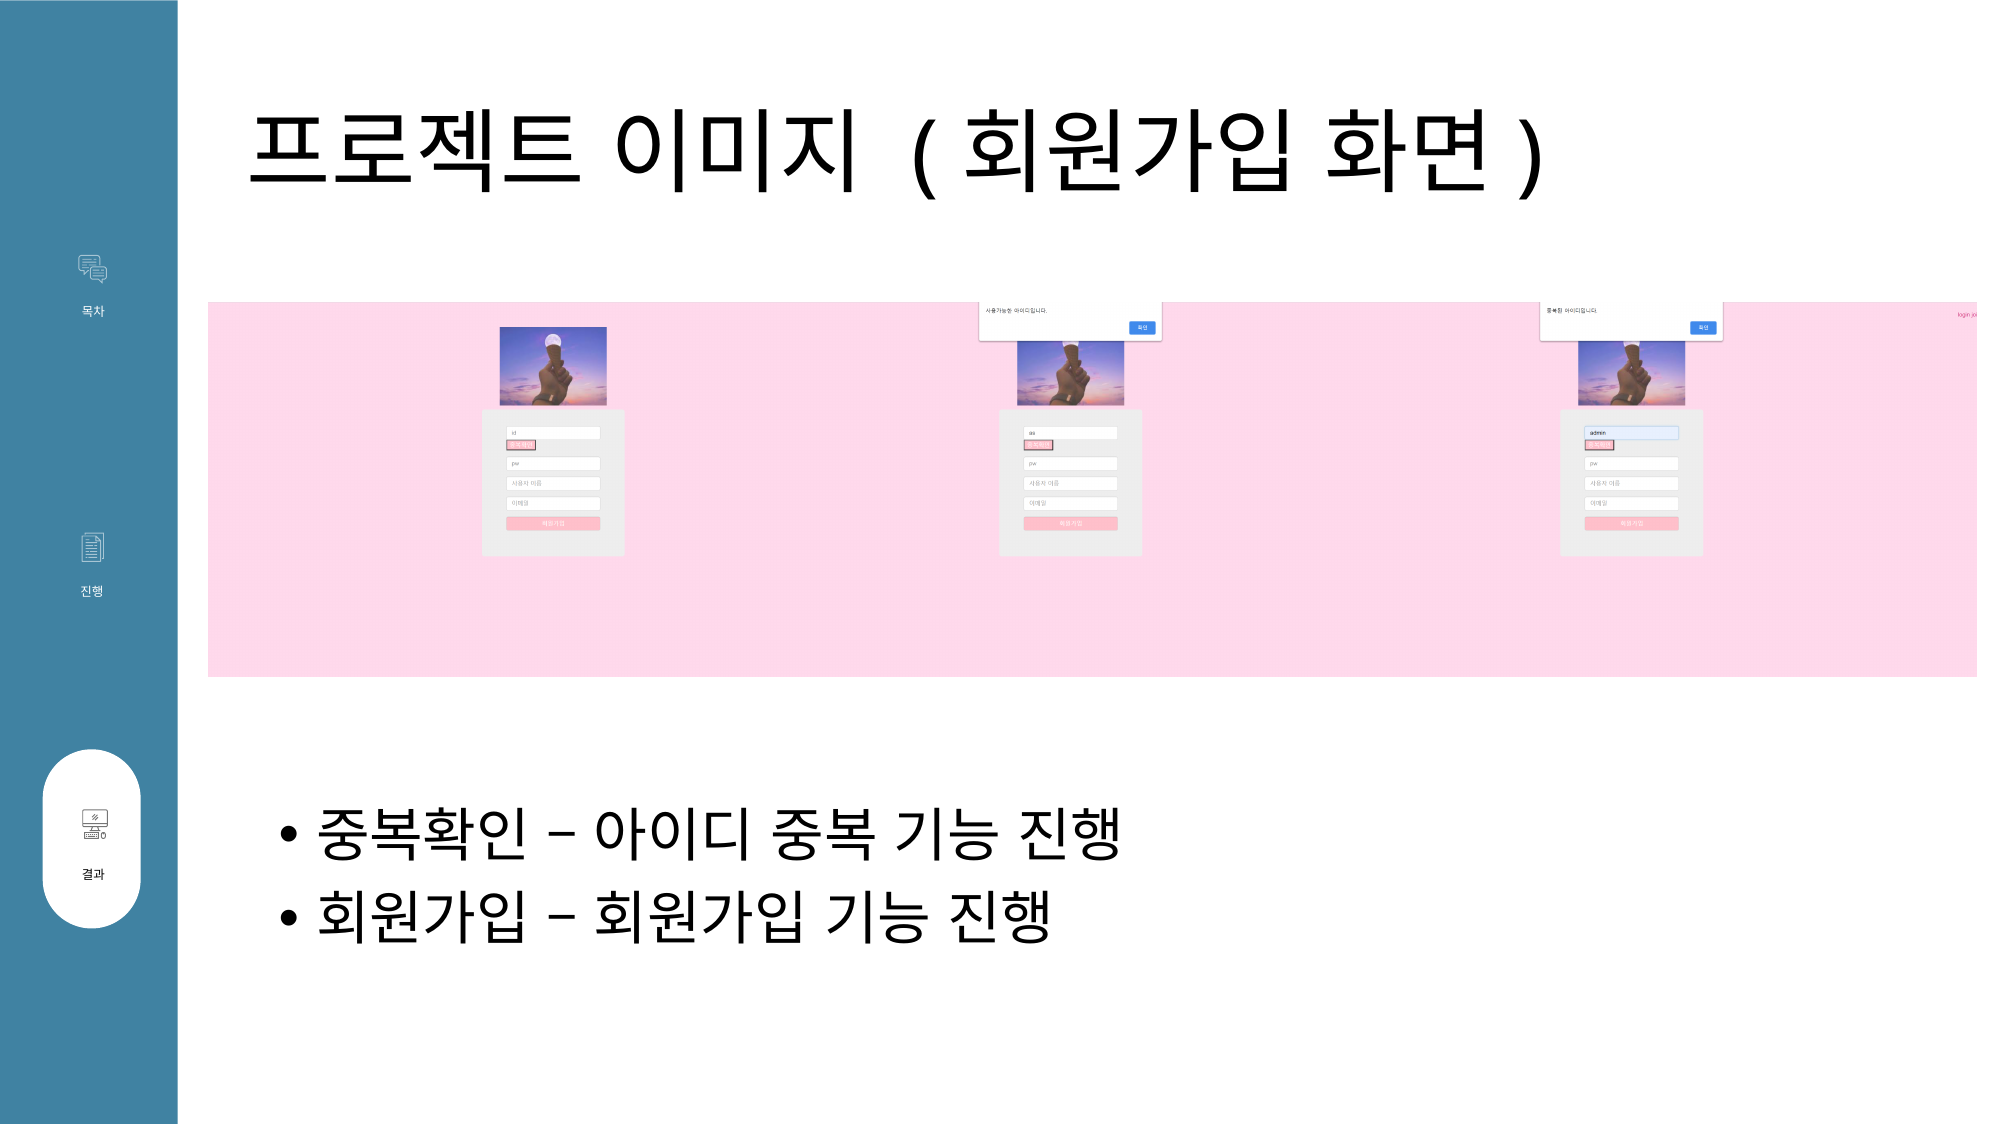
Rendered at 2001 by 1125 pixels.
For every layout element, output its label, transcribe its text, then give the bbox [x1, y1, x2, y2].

title 프로젝트 이미지 (회원가입 화면) [231, 47, 1957, 265]
picture [208, 302, 1977, 677]
list 중복확인 – 아이디 중복 기능 진행 회원가입 – 회원가입 기능 진행 [263, 798, 1957, 1103]
